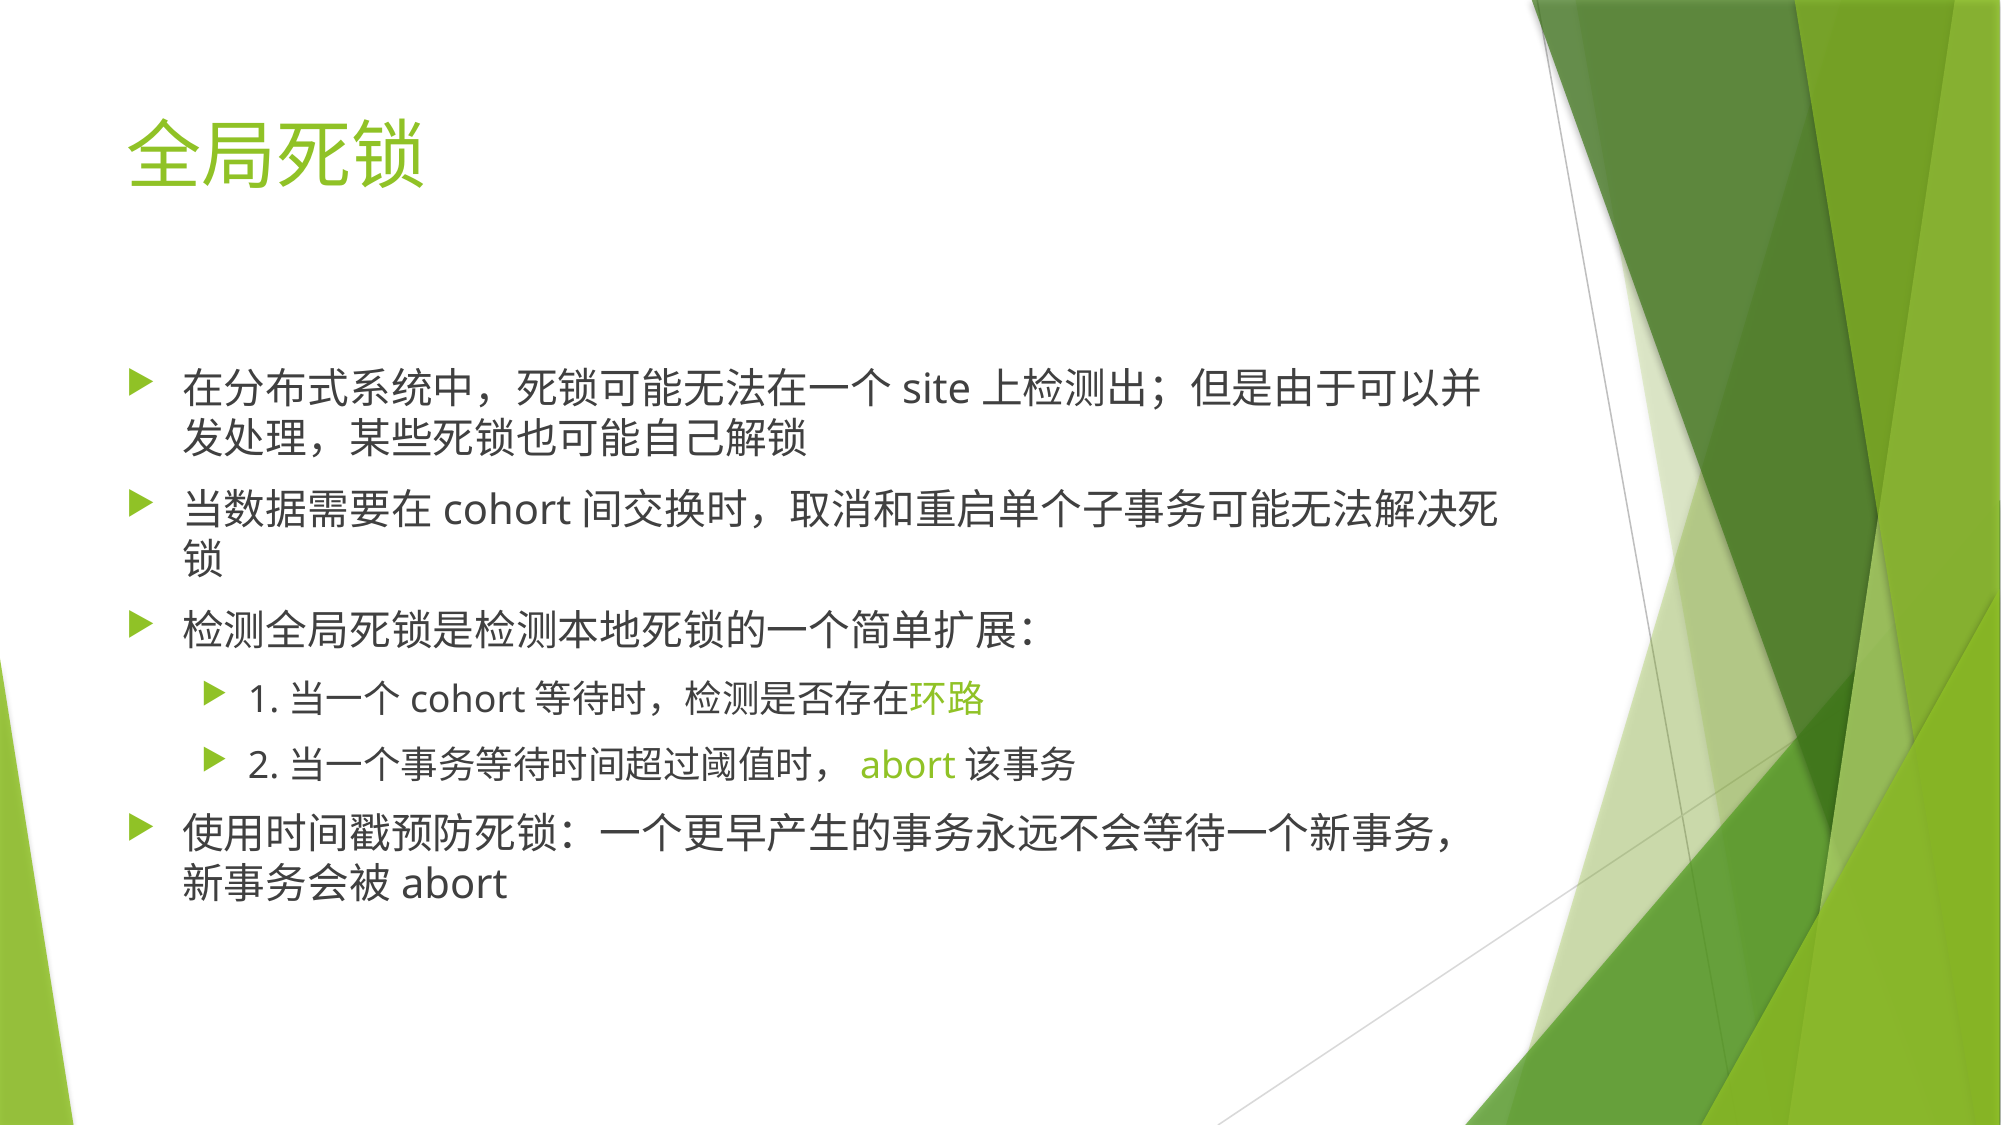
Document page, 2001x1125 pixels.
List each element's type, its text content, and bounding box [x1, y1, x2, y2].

title 全局死锁 [111, 99, 1522, 317]
list 在分布式系统中，死锁可能无法在一个site上检测出；但是由于可以并发处理，某些死锁也可能自己解锁 当数据需要在cohort间交换时，取消和重启单个子事务可能无法解决死锁 检测全局死锁是检测本地死锁的一个简单扩展： 1.当一个cohort等待时，检测是否存在环路 2.当一个事务等待时间超过阈值时，abort该事务 使用时间戳预防死锁：一个更早产生的事务永远不会等待一个新事务，新事务会被abort [111, 354, 1522, 992]
